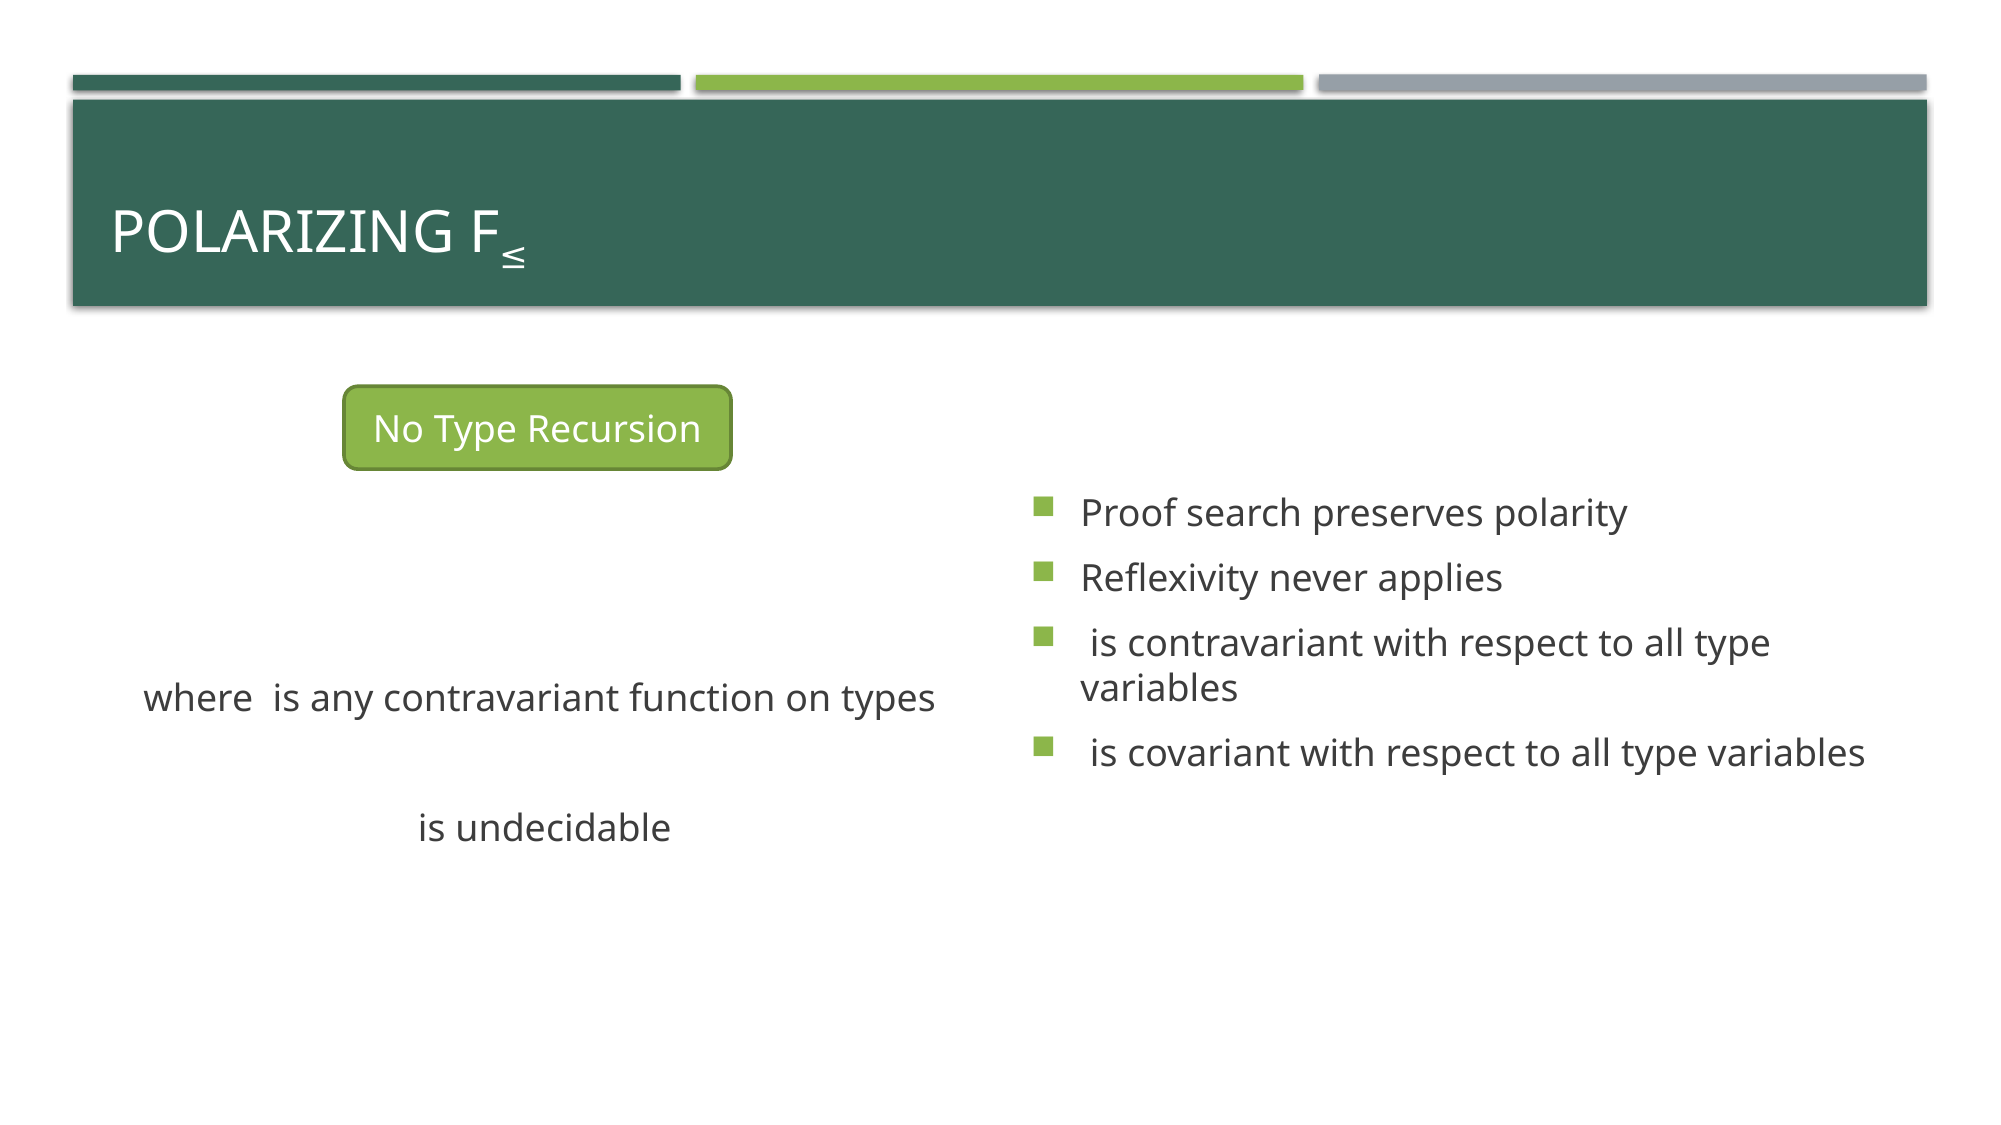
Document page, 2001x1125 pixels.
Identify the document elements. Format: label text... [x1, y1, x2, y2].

title Polarizing F≤ [95, 119, 1905, 282]
text_box No Type Recursion [342, 384, 733, 471]
